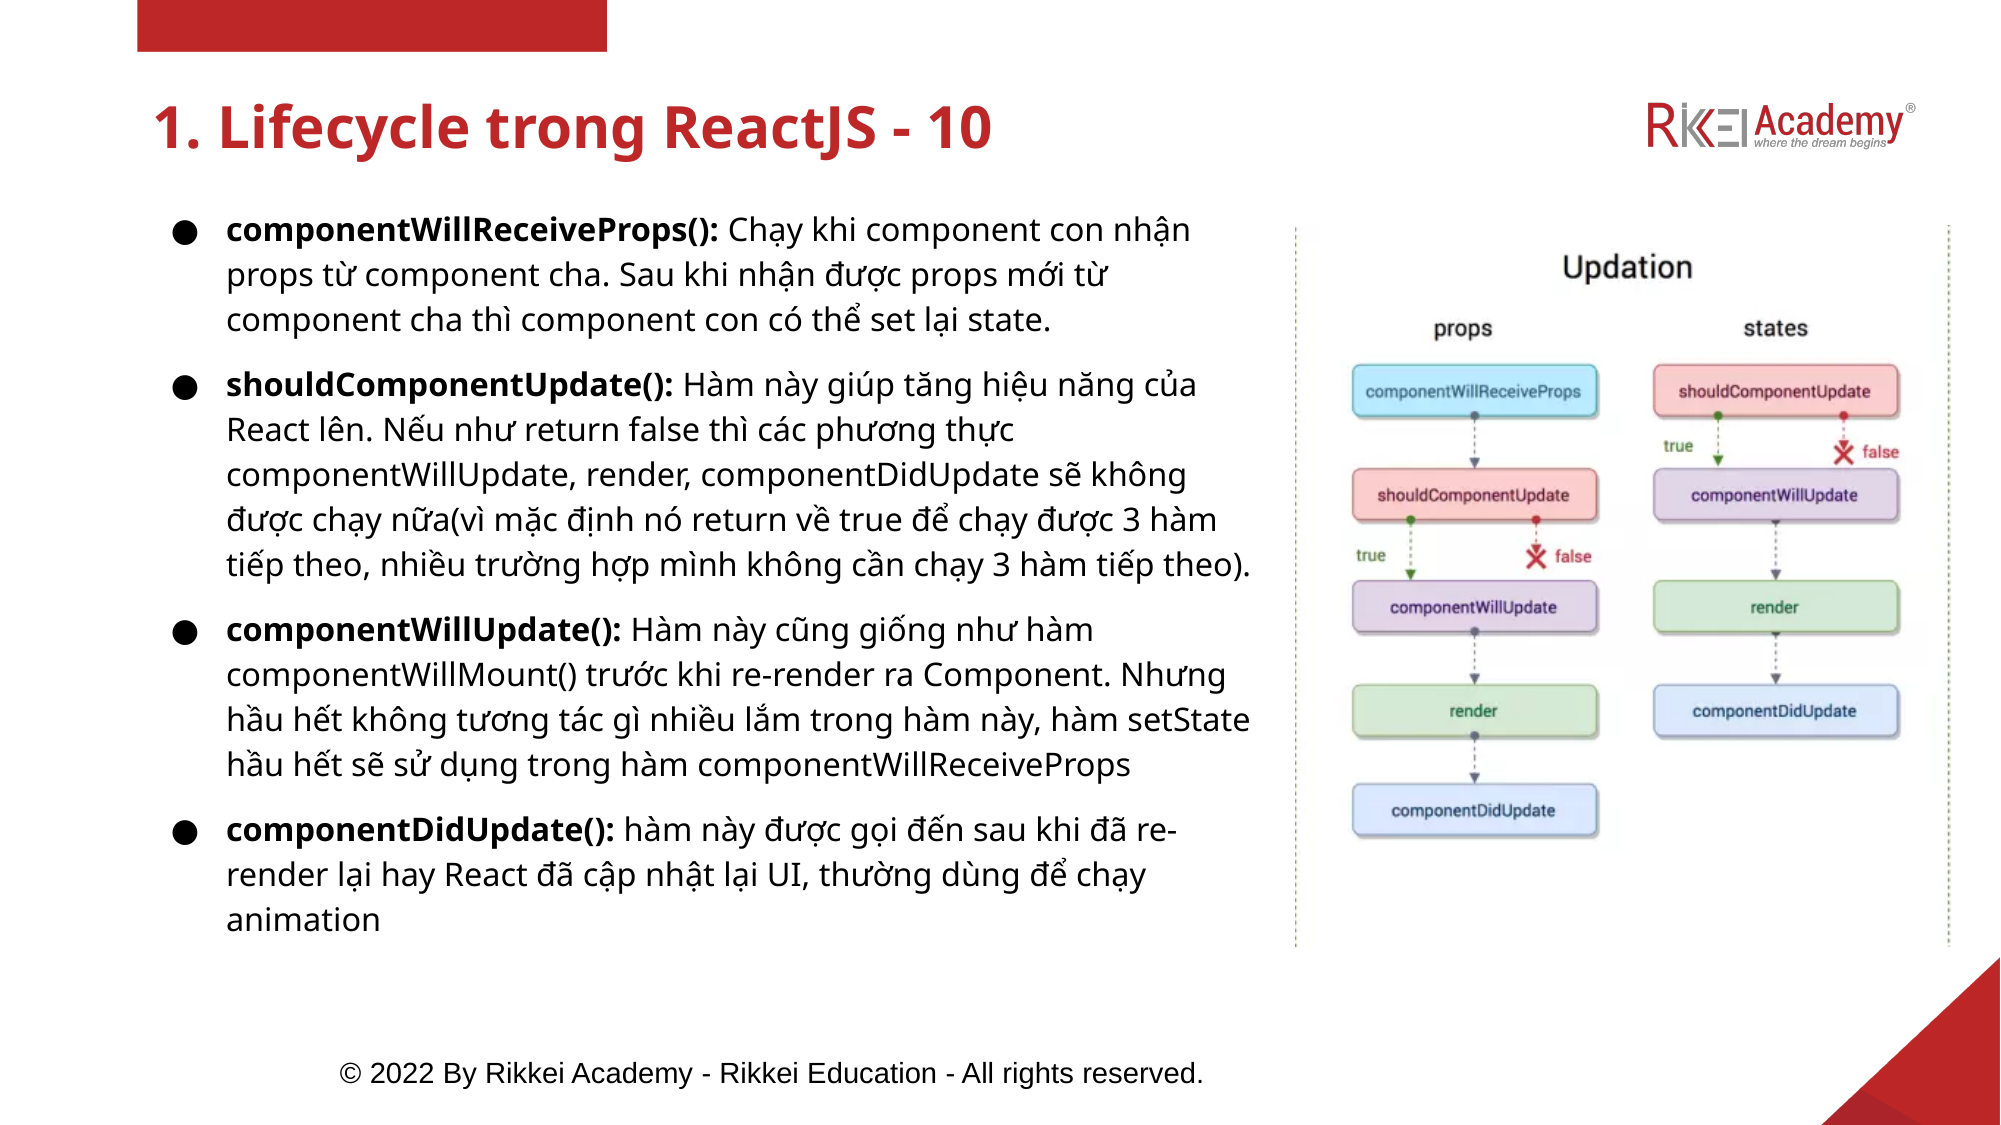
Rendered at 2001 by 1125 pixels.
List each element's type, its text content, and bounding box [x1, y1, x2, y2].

picture [1294, 225, 1951, 947]
picture [137, 0, 607, 52]
picture [1818, 957, 2000, 1125]
picture [1623, 53, 1929, 203]
title 1. Lifecycle trong ReactJS - 10 [137, 62, 1526, 196]
list componentWillReceiveProps(): Chạy khi component con nhận props từ component cha. Sau khi nhận được props mới từ component cha thì component con có thể set lại state. shouldComponentUpdate(): Hàm này giúp tăng hiệu năng của React lên. Nếu như return false thì các phương thực componentWillUpdate, render, componentDidUpdate sẽ không được chạy nữa(vì mặc định nó return về true để chạy được 3 hàm tiếp theo, nhiều trường hợp mình không cần chạy 3 hàm tiếp theo). componentWillUpdate(): Hàm này cũng giống như hàm componentWillMount() trước khi re-render ra Component. Nhưng hầu hết không tương tác gì nhiều lắm trong hàm này, hàm setState hầu hết sẽ sử dụng trong hàm componentWillReceiveProps componentDidUpdate(): hàm này được gọi đến sau khi đã re-render lại hay React đã cập nhật lại UI, thường dùng để chạy animation [137, 196, 1277, 1021]
